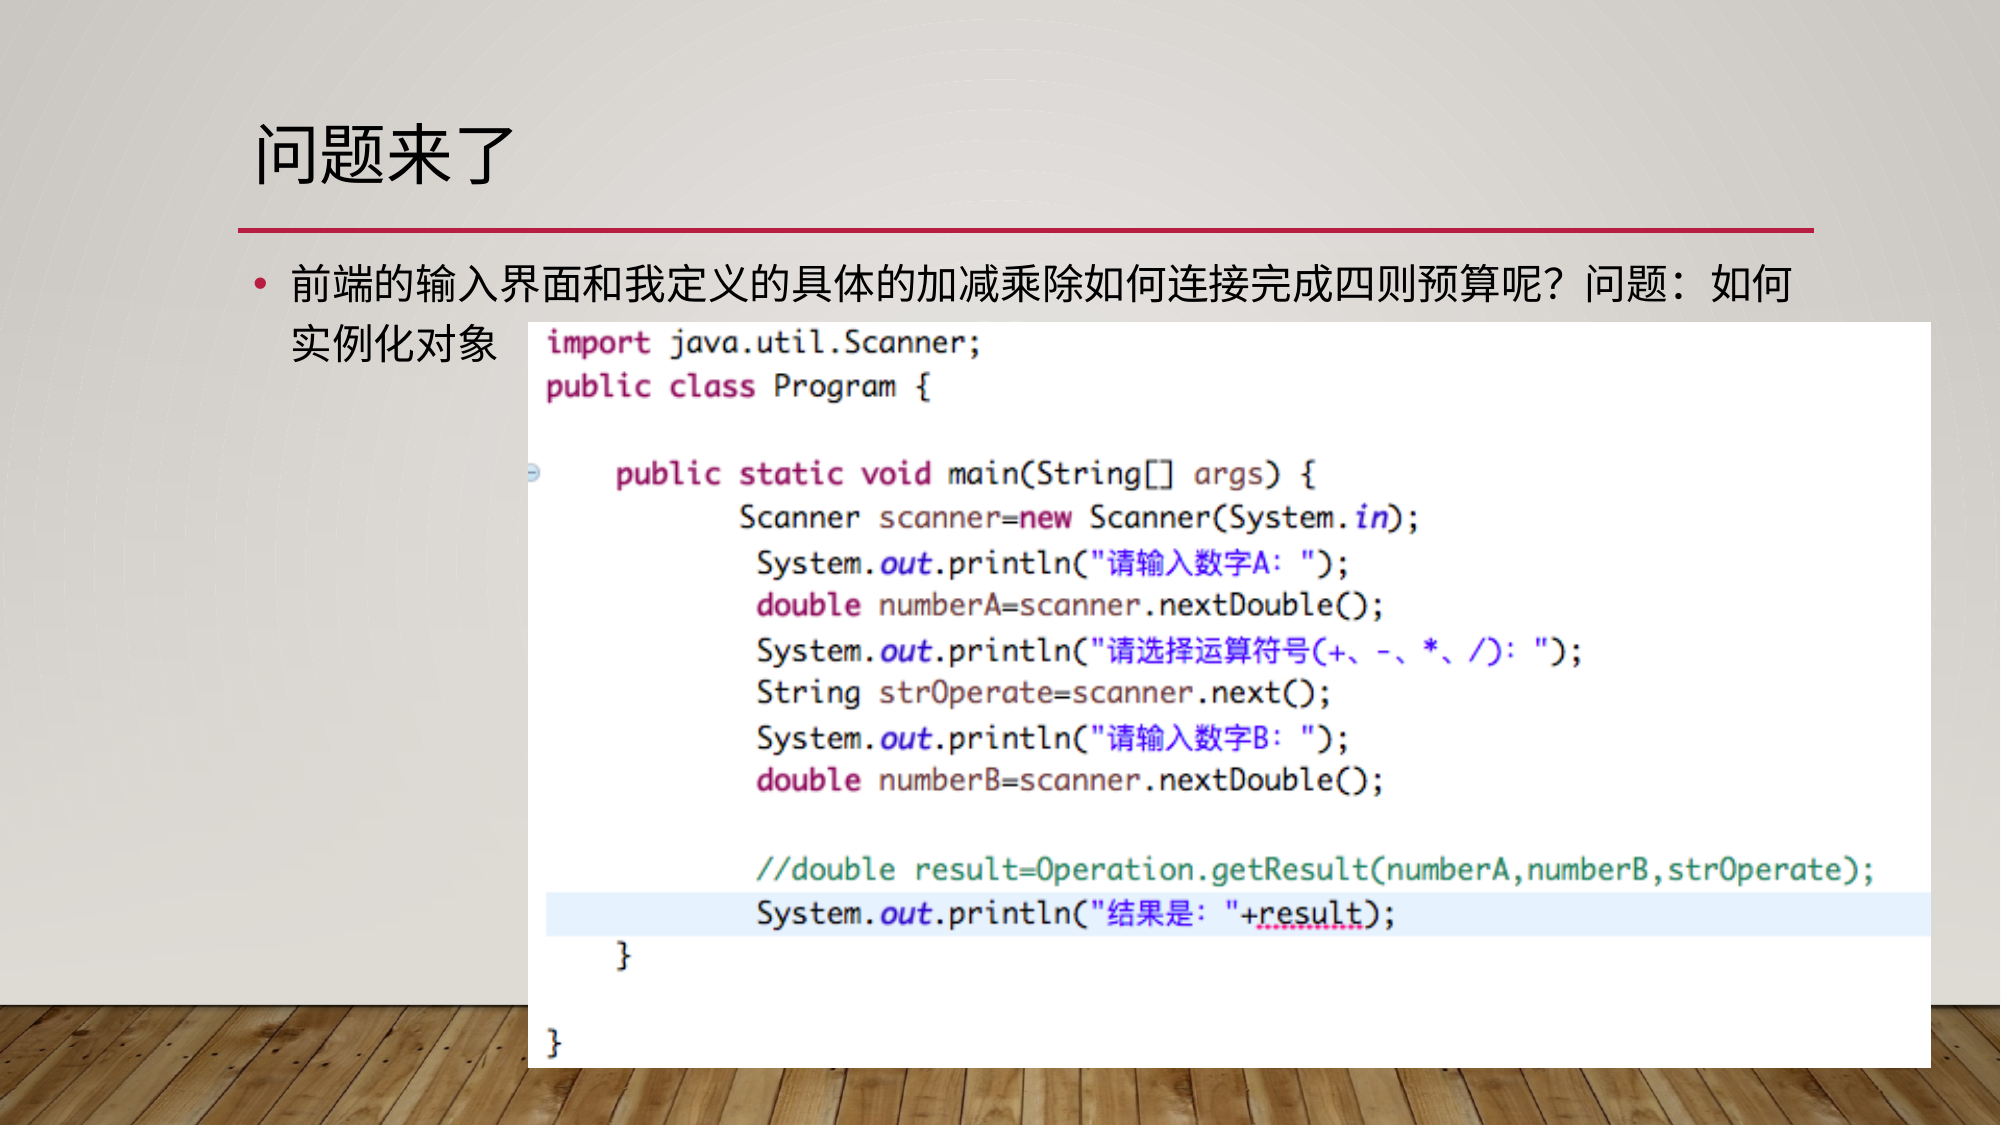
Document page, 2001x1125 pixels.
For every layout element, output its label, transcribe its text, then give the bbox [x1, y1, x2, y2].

list 前端的输入界面和我定义的具体的加减乘除如何连接完成四则预算呢？问题：如何实例化对象 [238, 240, 1814, 987]
picture [0, 321, 2000, 1125]
title 问题来了 [238, 114, 1814, 231]
